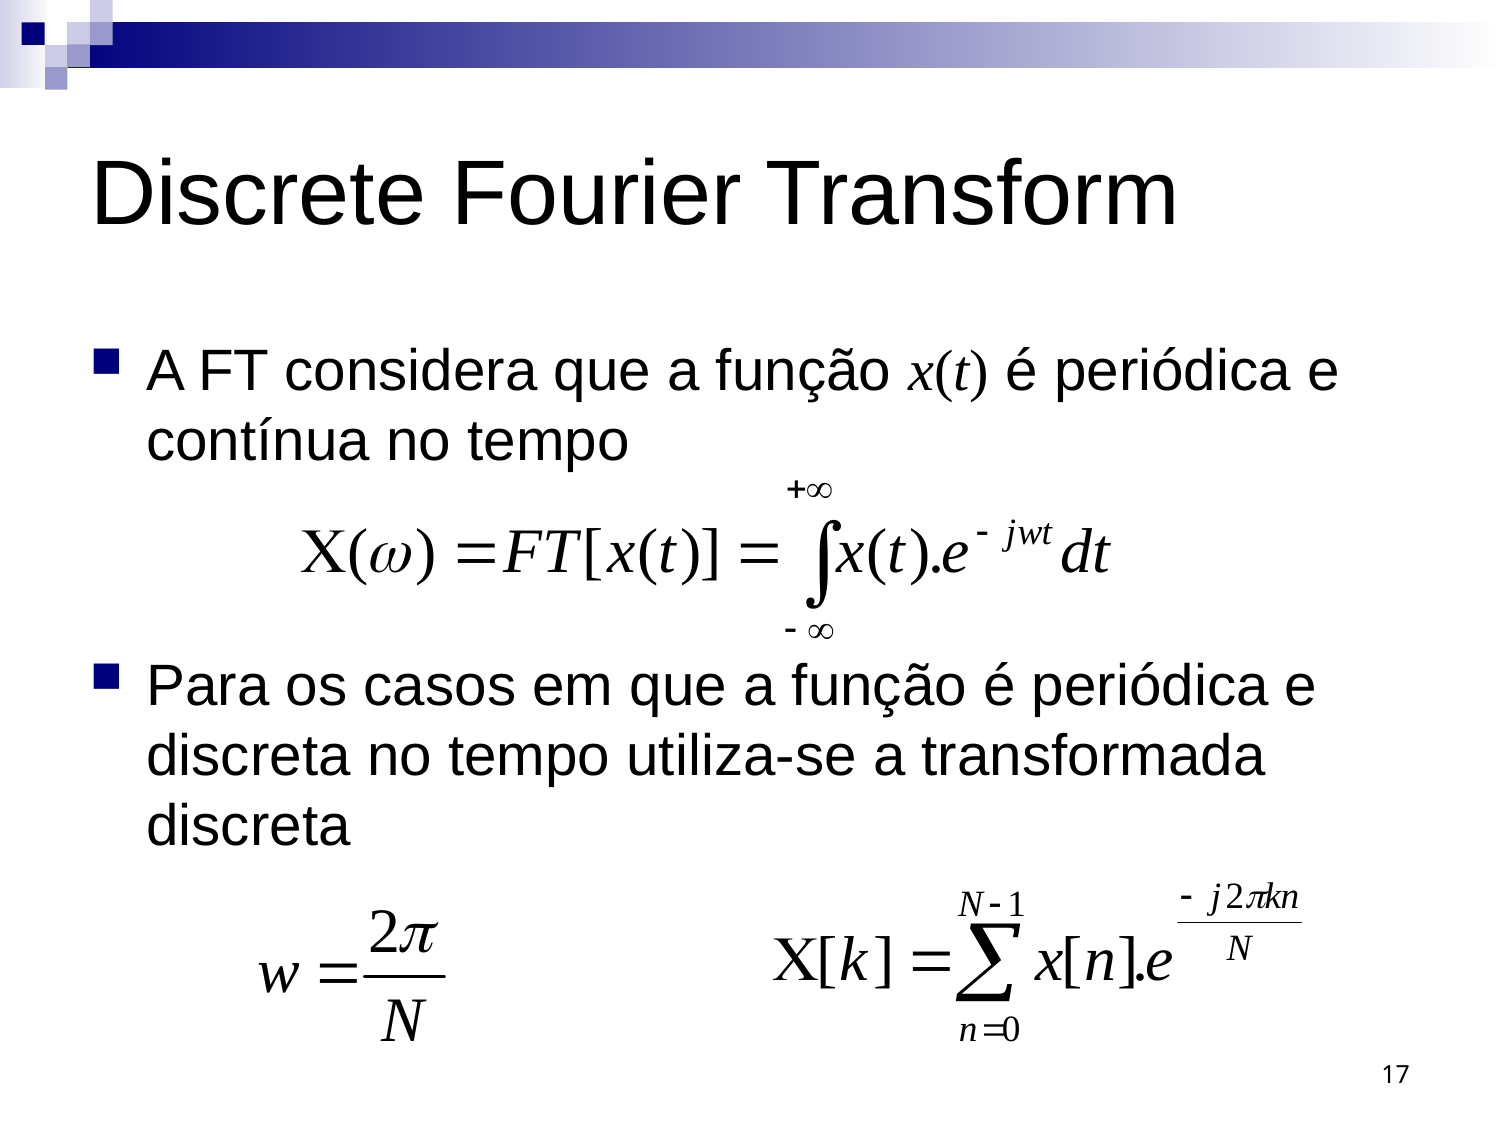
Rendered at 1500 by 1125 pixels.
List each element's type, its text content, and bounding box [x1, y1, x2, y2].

title Discrete Fourier Transform [75, 75, 1425, 300]
list A FT considera que a função x(t) é periódica e contínua no tempo Para os casos em que a função é periódica e discreta no tempo utiliza-se a transformada discreta [75, 324, 1412, 963]
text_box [246, 891, 460, 1056]
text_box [289, 455, 1125, 652]
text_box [761, 869, 1316, 1055]
slide_number 17 [1074, 1025, 1425, 1100]
